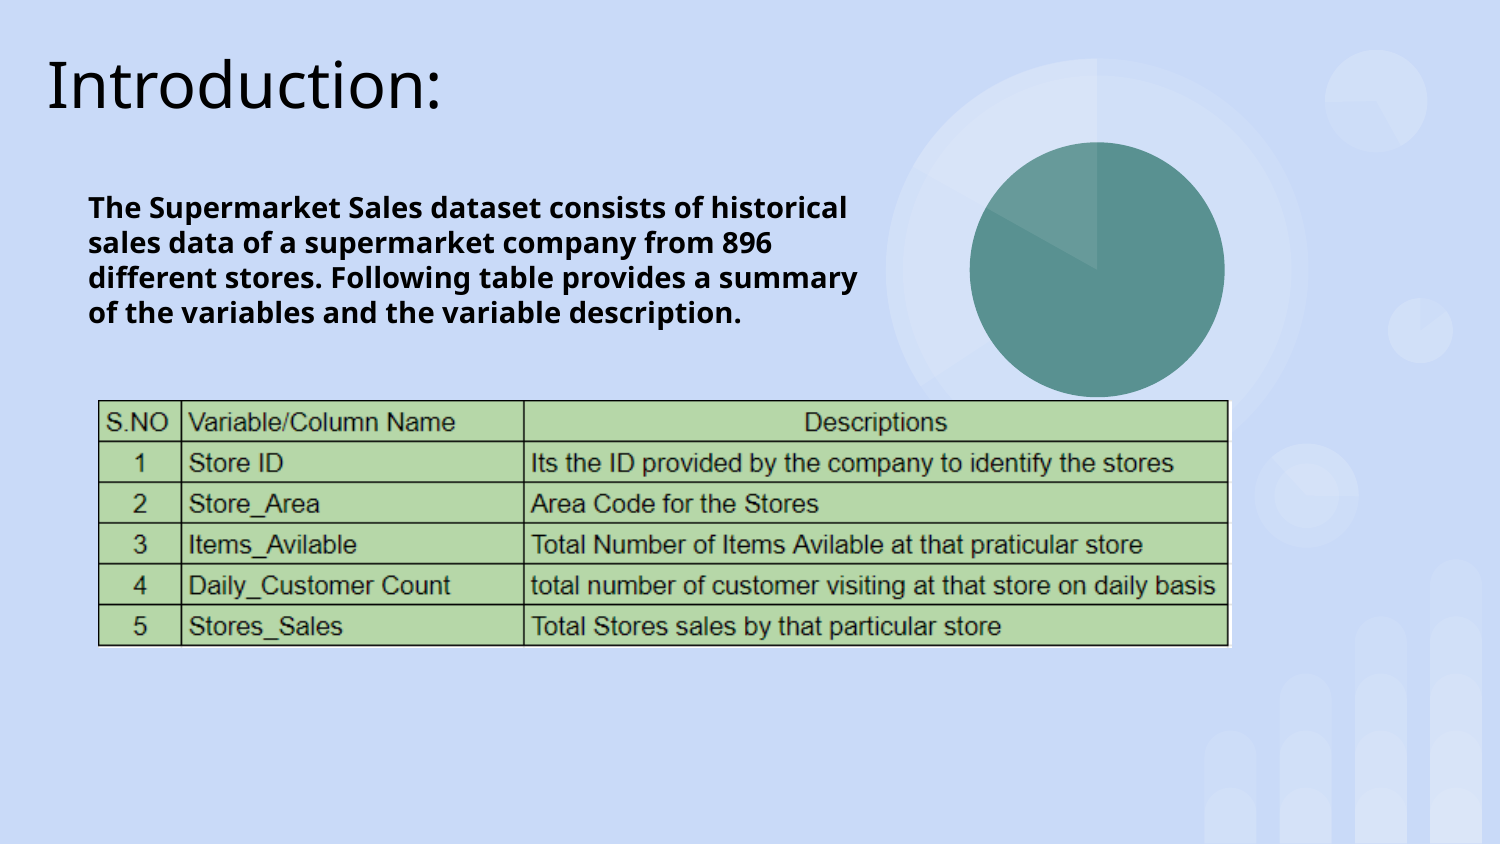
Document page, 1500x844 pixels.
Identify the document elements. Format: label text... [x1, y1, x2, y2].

text_box The Supermarket Sales dataset consists of historical sales data of a supermarket company from 896 different stores. Following table provides a summary of the variables and the variable description. [73, 174, 878, 344]
subtitle Introduction: [33, 28, 467, 143]
picture [97, 400, 1232, 648]
